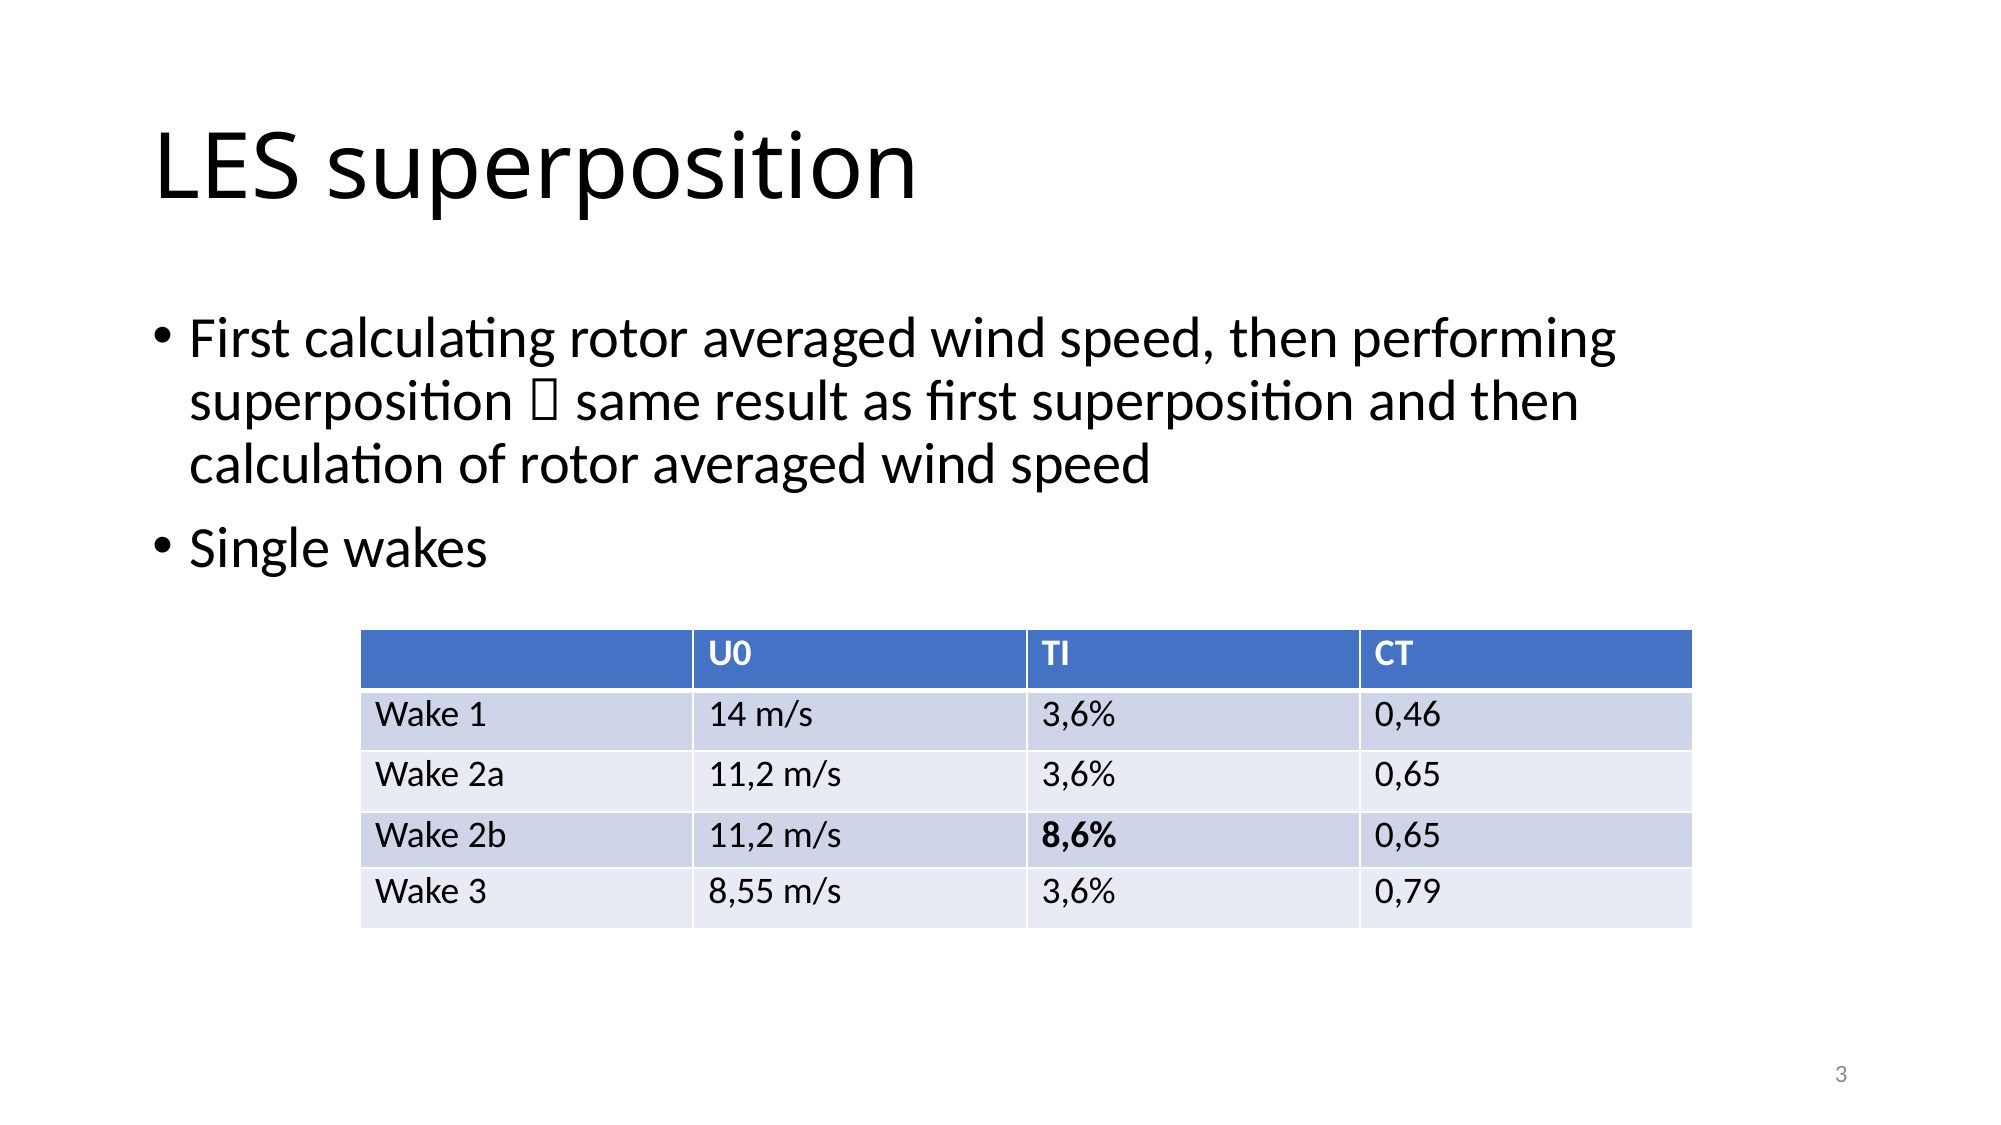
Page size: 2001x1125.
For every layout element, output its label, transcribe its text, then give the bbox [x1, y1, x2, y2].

table_cell 14 m/s [694, 693, 1026, 750]
table_cell 0,65 [1361, 752, 1692, 811]
table_cell 0,79 [1361, 869, 1692, 928]
table_cell 3,6% [1028, 869, 1359, 928]
table_header TI [1028, 630, 1359, 688]
table_cell 0,46 [1361, 693, 1692, 750]
table_cell 11,2 m/s [694, 813, 1026, 867]
title LES superposition [137, 59, 1863, 278]
table_cell 0,65 [1361, 813, 1692, 867]
list First calculating rotor averaged wind speed, then performing superposition  same result as first superposition and then calculation of rotor averaged wind speed Single wakes [137, 299, 1863, 1014]
table_cell 3,6% [1028, 752, 1359, 811]
table_cell Wake 3 [361, 869, 692, 928]
table_cell 8,6% [1028, 813, 1359, 867]
slide_number 3 [1412, 1042, 1863, 1103]
table_cell 3,6% [1028, 693, 1359, 750]
table_cell 8,55 m/s [694, 869, 1026, 928]
table_header CT [1361, 630, 1692, 688]
table_header [361, 630, 692, 688]
table_cell Wake 2a [361, 752, 692, 811]
table_header U0 [694, 630, 1026, 688]
table_cell Wake 1 [361, 693, 692, 750]
table_cell Wake 2b [361, 813, 692, 867]
table_cell 11,2 m/s [694, 752, 1026, 811]
